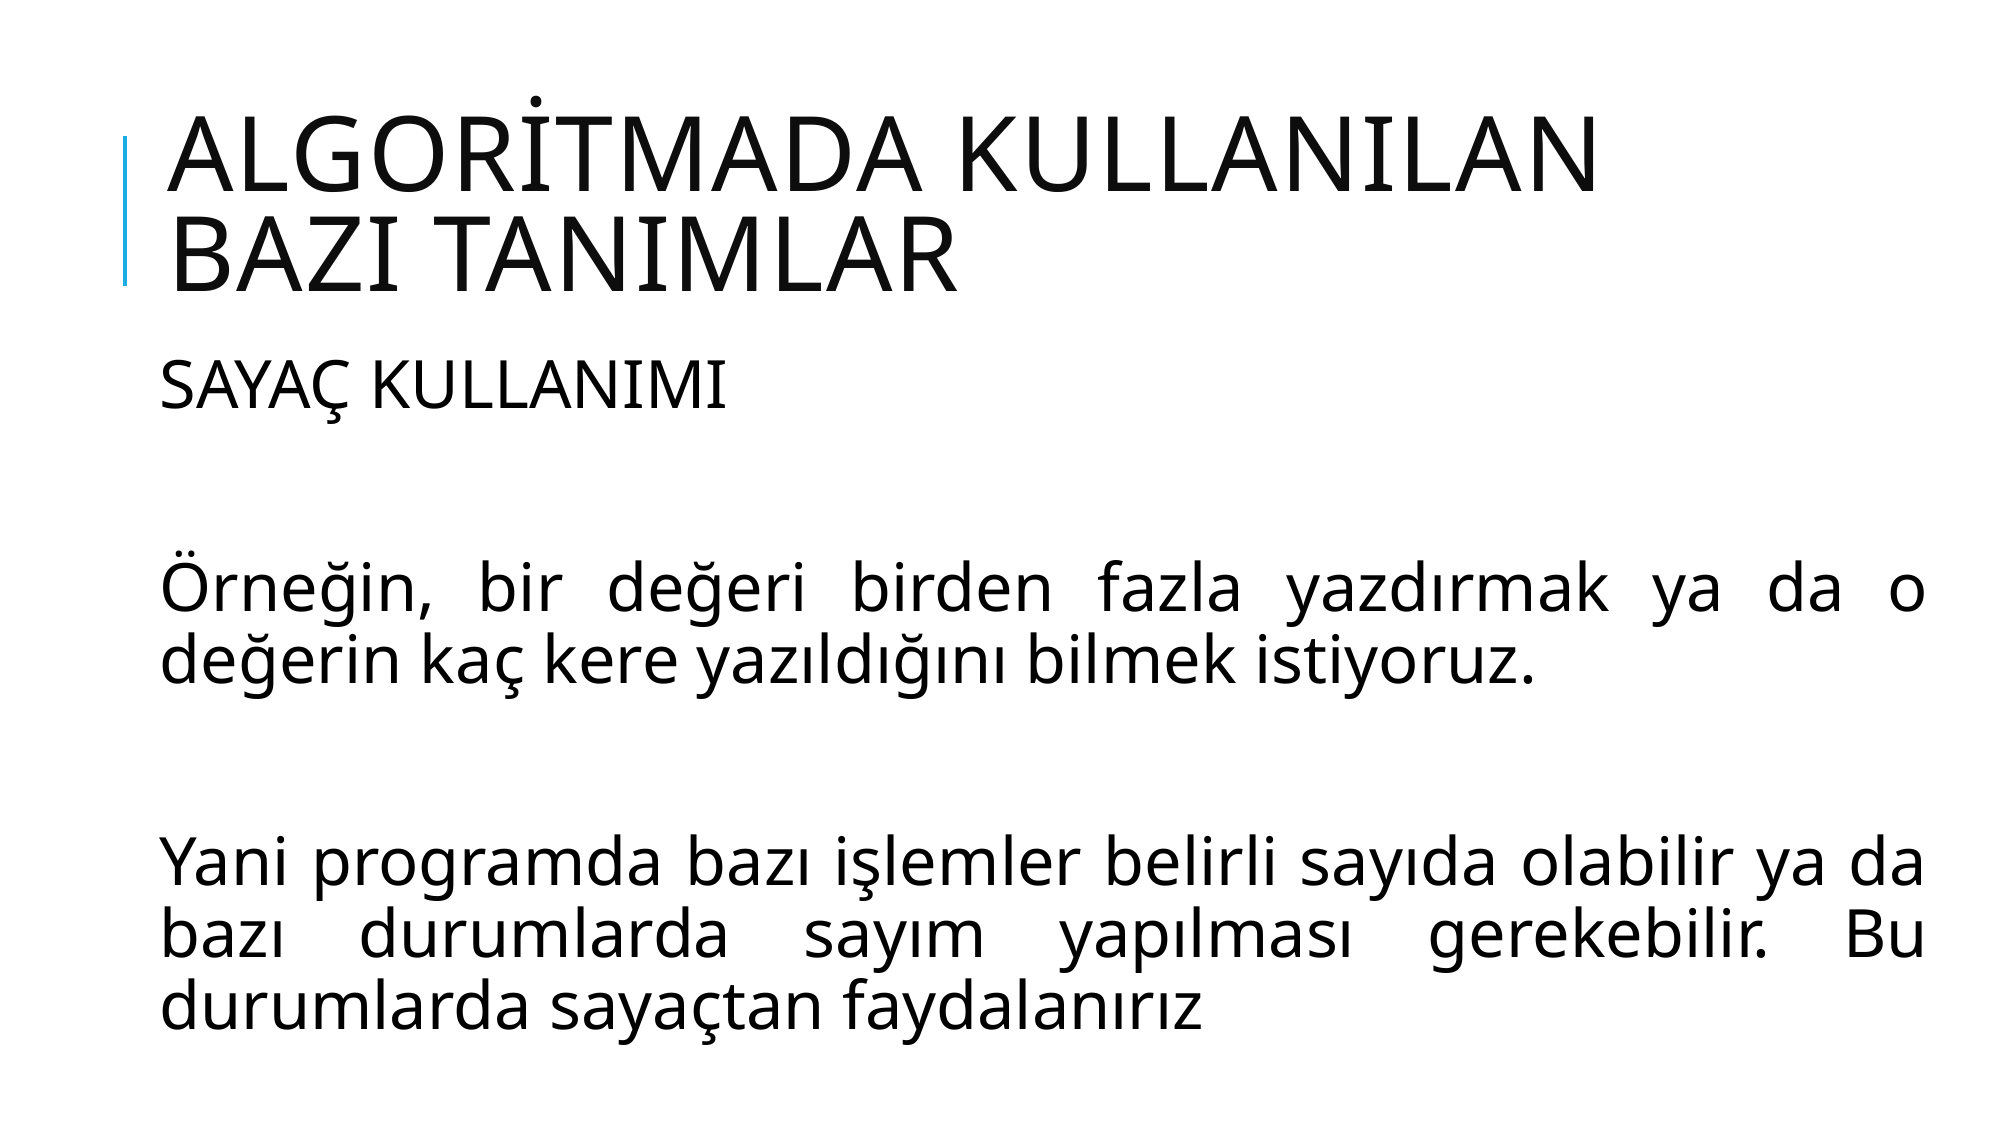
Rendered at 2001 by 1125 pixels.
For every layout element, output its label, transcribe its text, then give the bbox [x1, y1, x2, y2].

title Algoritmada kullanılan bazı tanımlar [152, 79, 1874, 343]
list SAYAÇ KULLANIMI Örneğin, bir değeri birden fazla yazdırmak ya da o değerin kaç kere yazıldığını bilmek istiyoruz. Yani programda bazı işlemler belirli sayıda olabilir ya da bazı durumlarda sayım yapılması gerekebilir. Bu durumlarda sayaçtan faydalanırız [152, 343, 1938, 1058]
